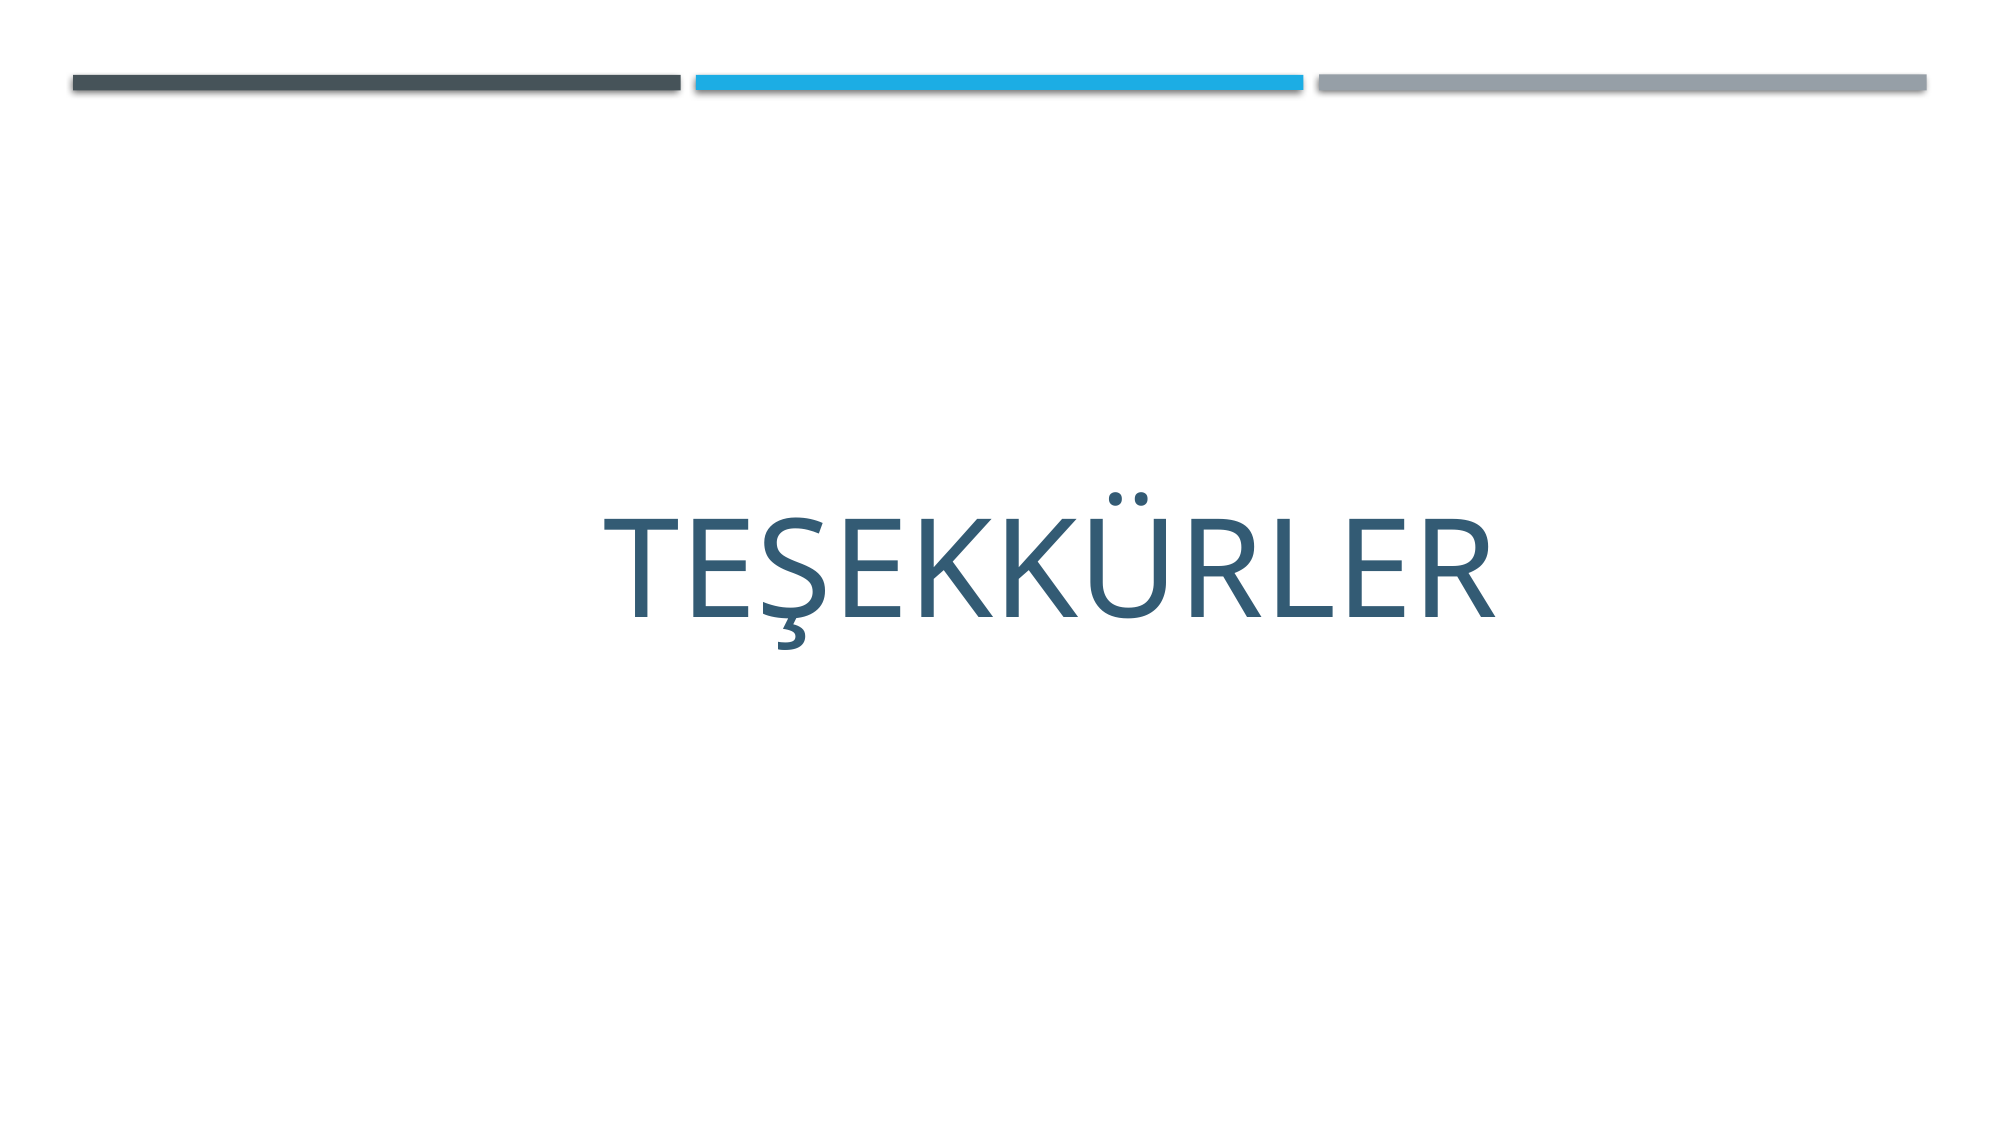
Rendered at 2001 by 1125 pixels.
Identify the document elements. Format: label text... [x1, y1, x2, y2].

list TEŞEKKÜRLER [95, 264, 1905, 861]
